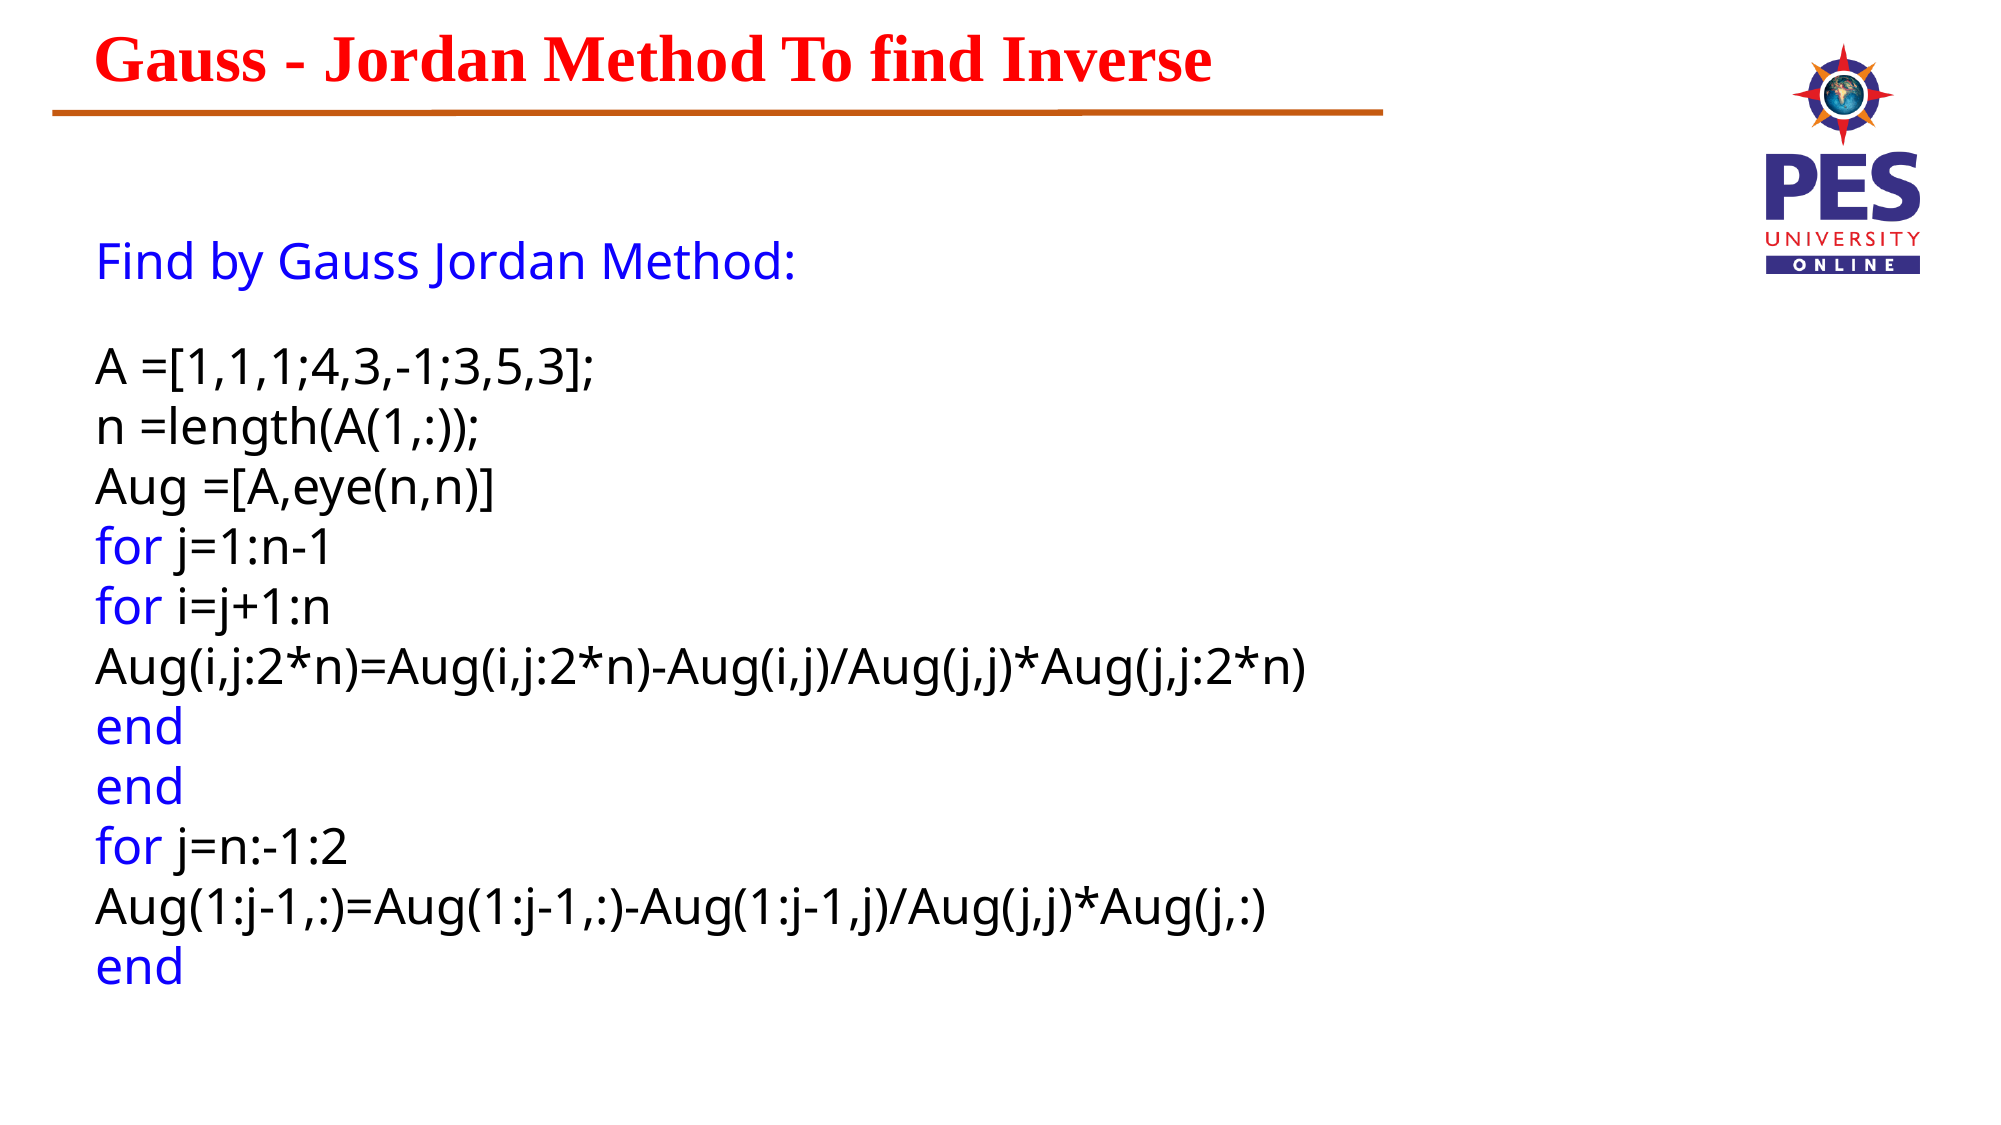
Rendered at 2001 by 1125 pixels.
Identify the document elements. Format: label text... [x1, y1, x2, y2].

text_box [74, 193, 1412, 449]
title Gauss - Jordan Method To find Inverse [61, 14, 1412, 95]
picture [1766, 43, 1920, 274]
